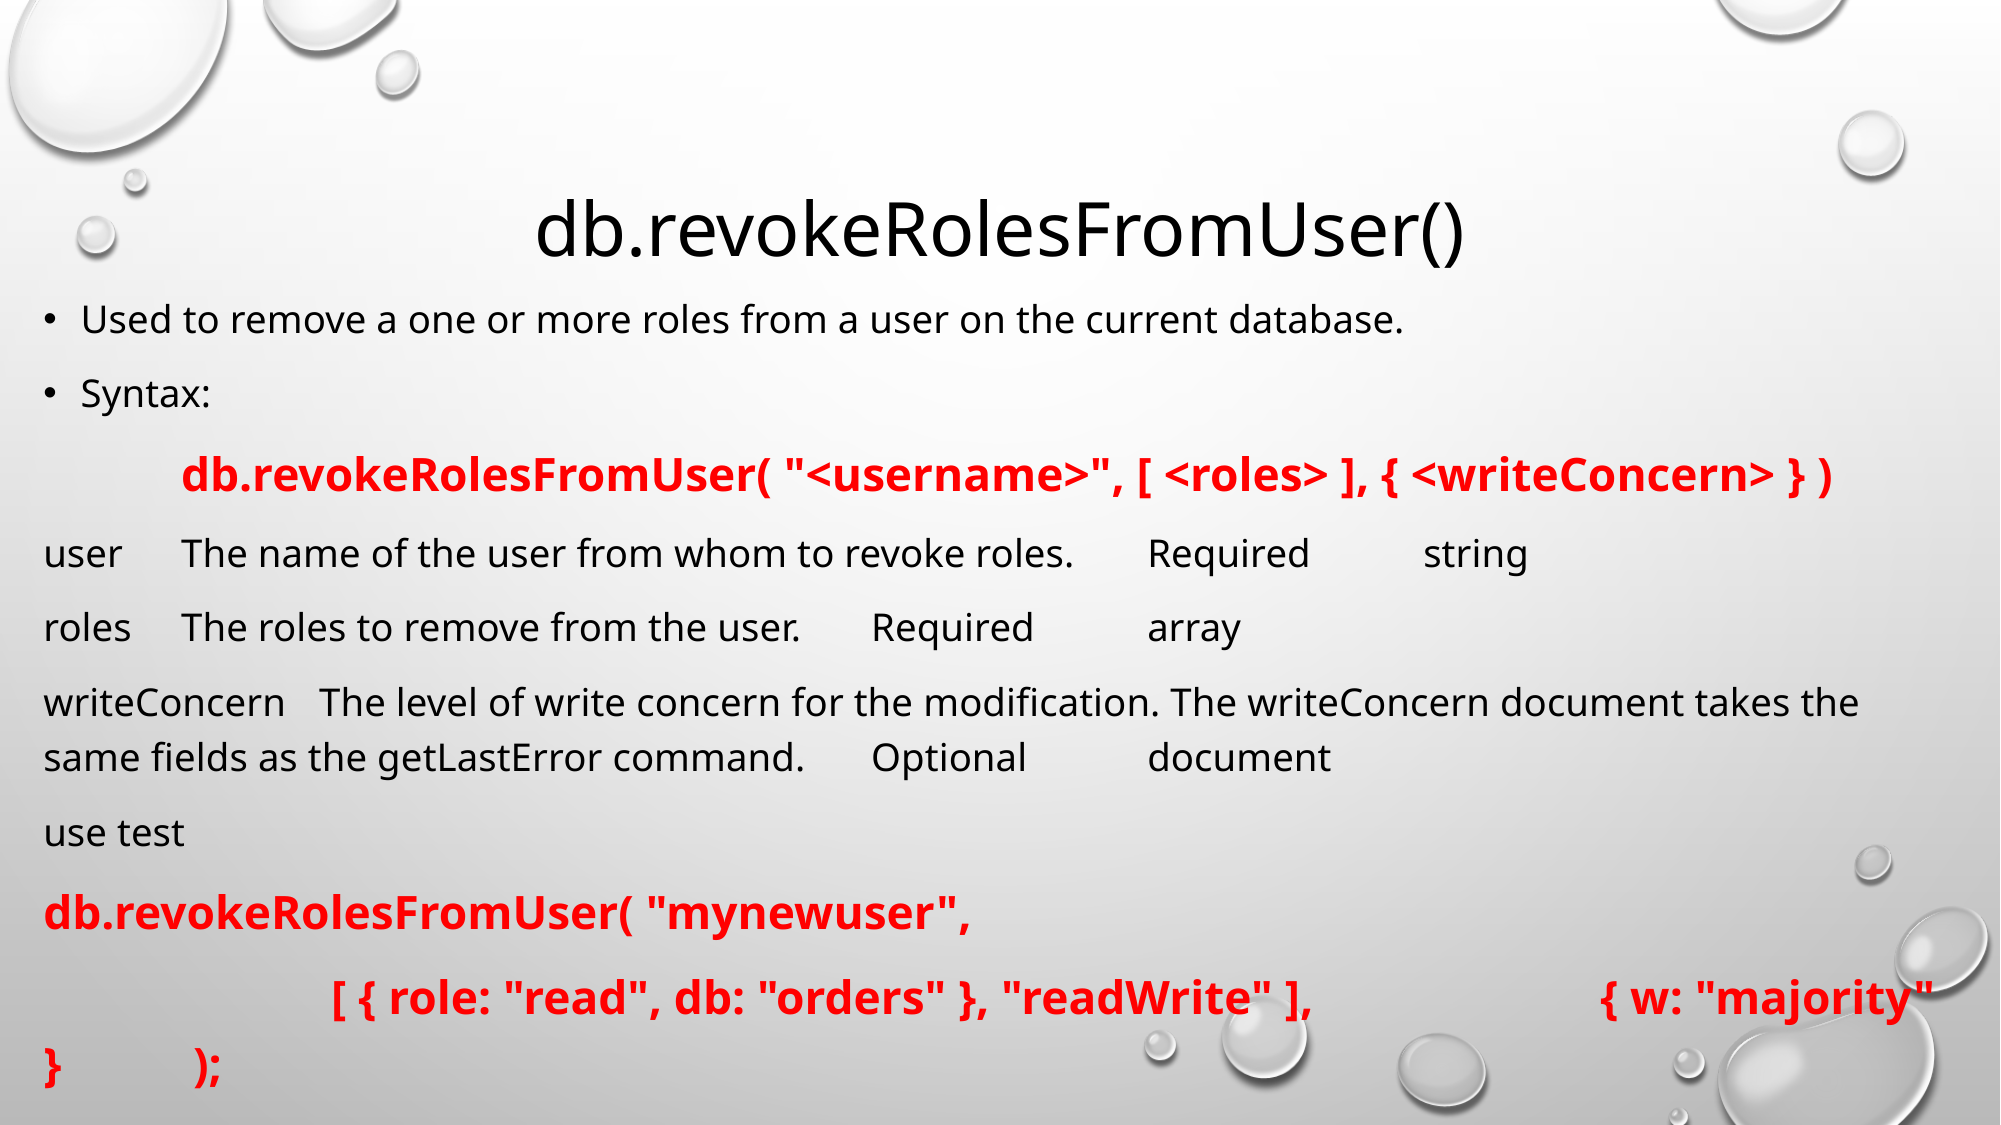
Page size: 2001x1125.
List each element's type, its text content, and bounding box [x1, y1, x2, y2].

list Used to remove a one or more roles from a user on the current database. Syntax: db.revokeRolesFromUser( "<username>", [ <roles> ], { <writeConcern> } ) user The name of the user from whom to revoke roles. Required string roles The roles to remove from the user. Required array writeConcern The level of write concern for the modification. The writeConcern document takes the same fields as the getLastError command. Optional document use test db.revokeRolesFromUser( "mynewuser", [ { role: "read", db: "orders" }, "readWrite" ], { w: "majority" } ); [28, 278, 1953, 1100]
title db.revokeRolesFromUser() [149, 101, 1851, 278]
picture [0, 0, 2000, 1125]
